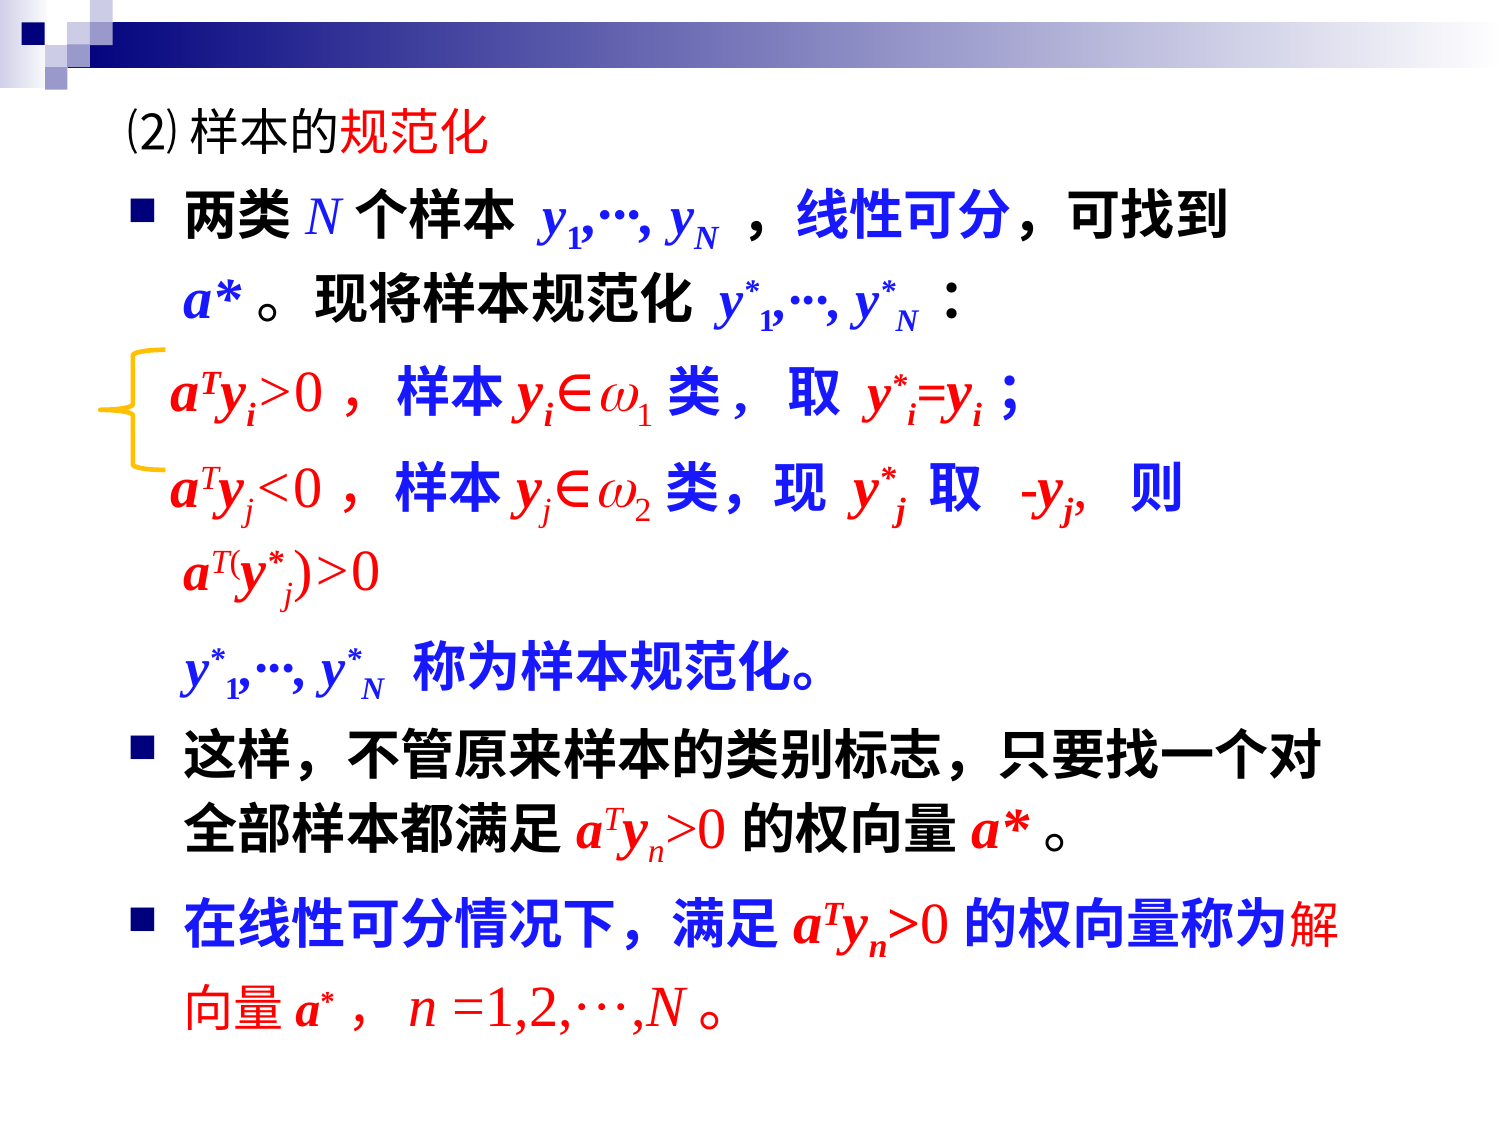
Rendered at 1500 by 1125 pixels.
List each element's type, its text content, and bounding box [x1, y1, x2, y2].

text_box [100, 349, 166, 470]
list ⑵样本的规范化 两类N个样本 y1,···, yN ，线性可分，可找到a*。现将样本规范化 y*1,···, y*N ： aTyi>0，样本yi∈w1类, 取 y*i=yi； aTyj<0，样本yj∈w2类，现 y*j 取 -yj, 则aT(y*j)>0 y*1,···, y*N 称为样本规范化。 这样，不管原来样本的类别标志，只要找一个对全部样本都满足aTyn>0的权向量a*。 在线性可分情况下，满足aTyn>0的权向量称为解向量a*，n =1,2,···,N。 [112, 90, 1388, 1024]
